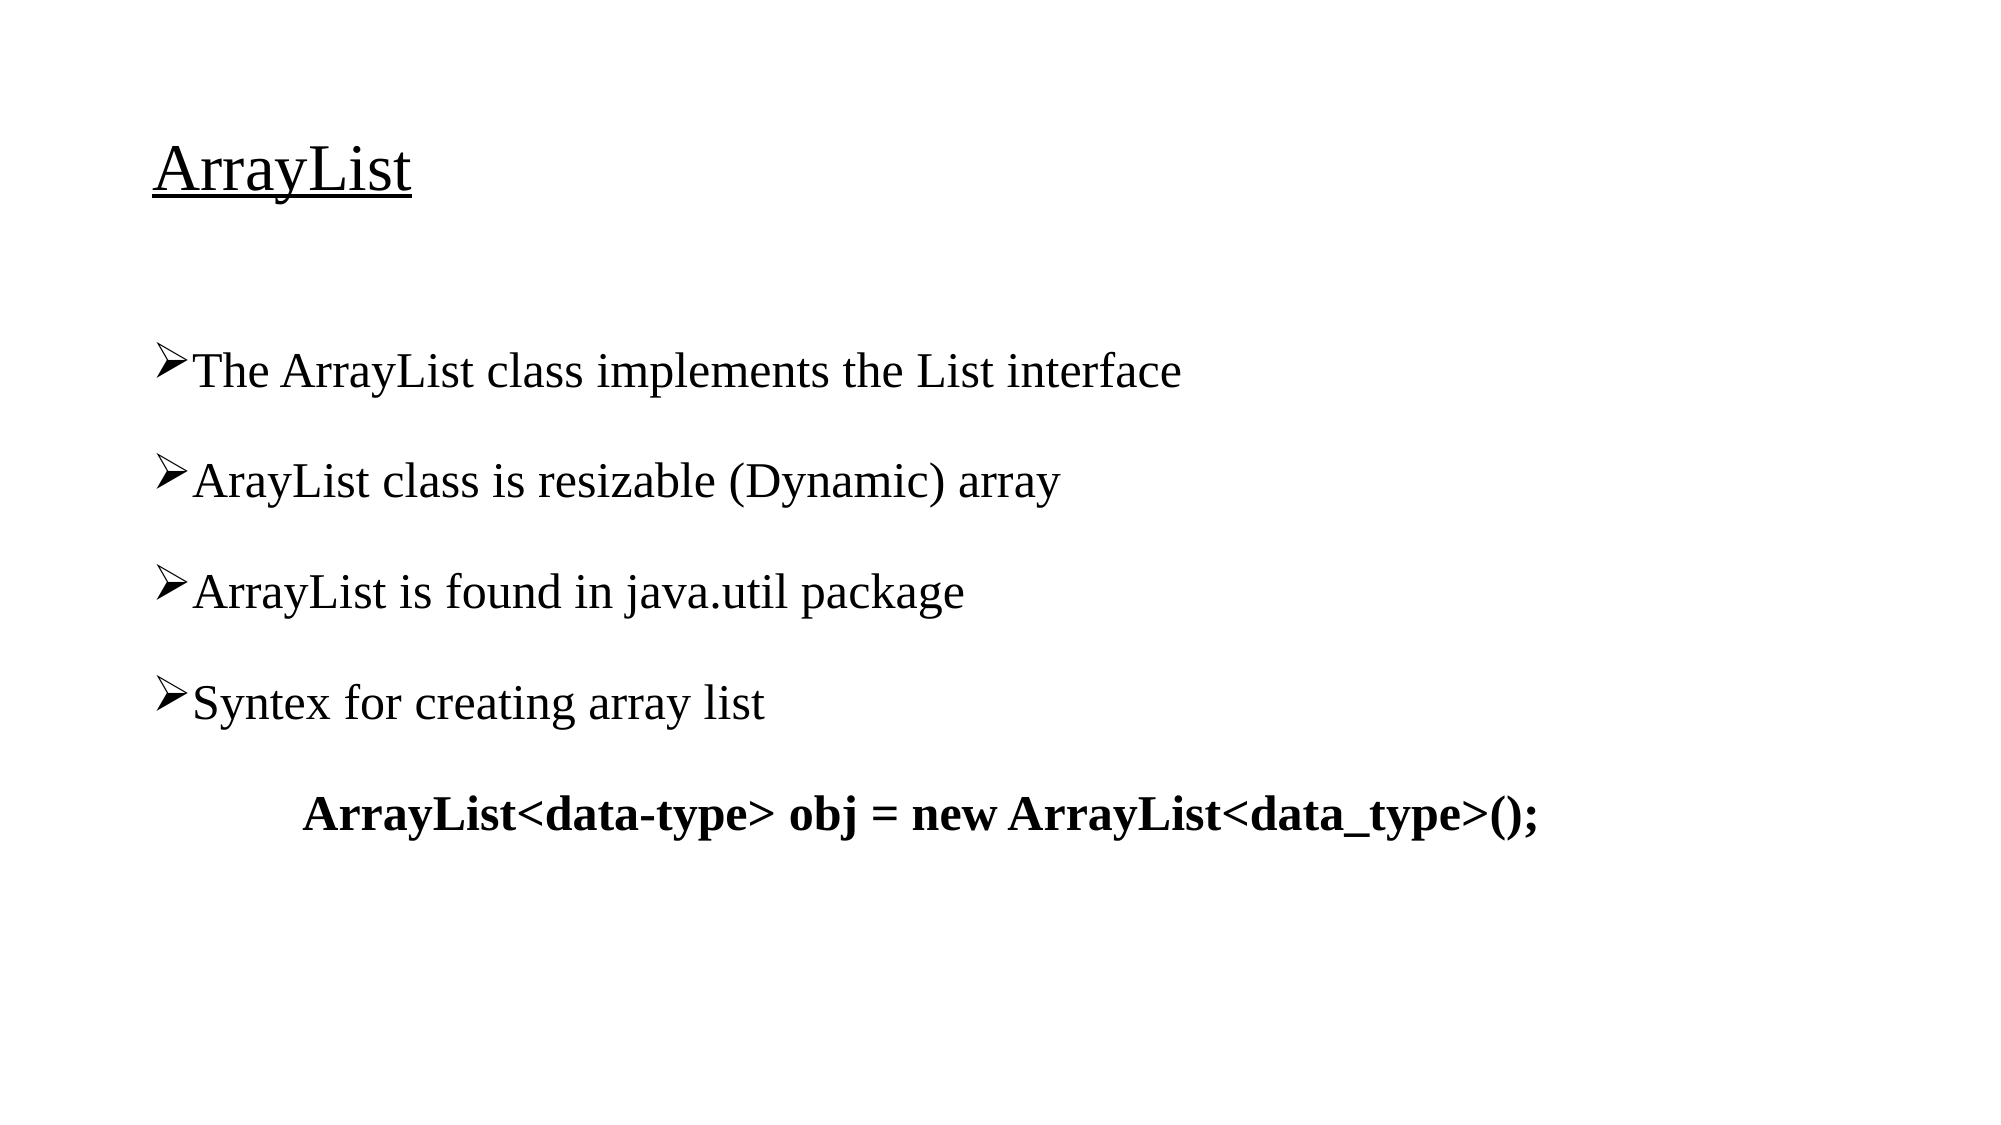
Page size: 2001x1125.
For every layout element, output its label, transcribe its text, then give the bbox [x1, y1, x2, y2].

title ArrayList [137, 59, 1863, 278]
list The ArrayList class implements the List interface ArayList class is resizable (Dynamic) array ArrayList is found in java.util package Syntex for creating array list ArrayList<data-type> obj = new ArrayList<data_type>(); [137, 299, 1863, 1014]
